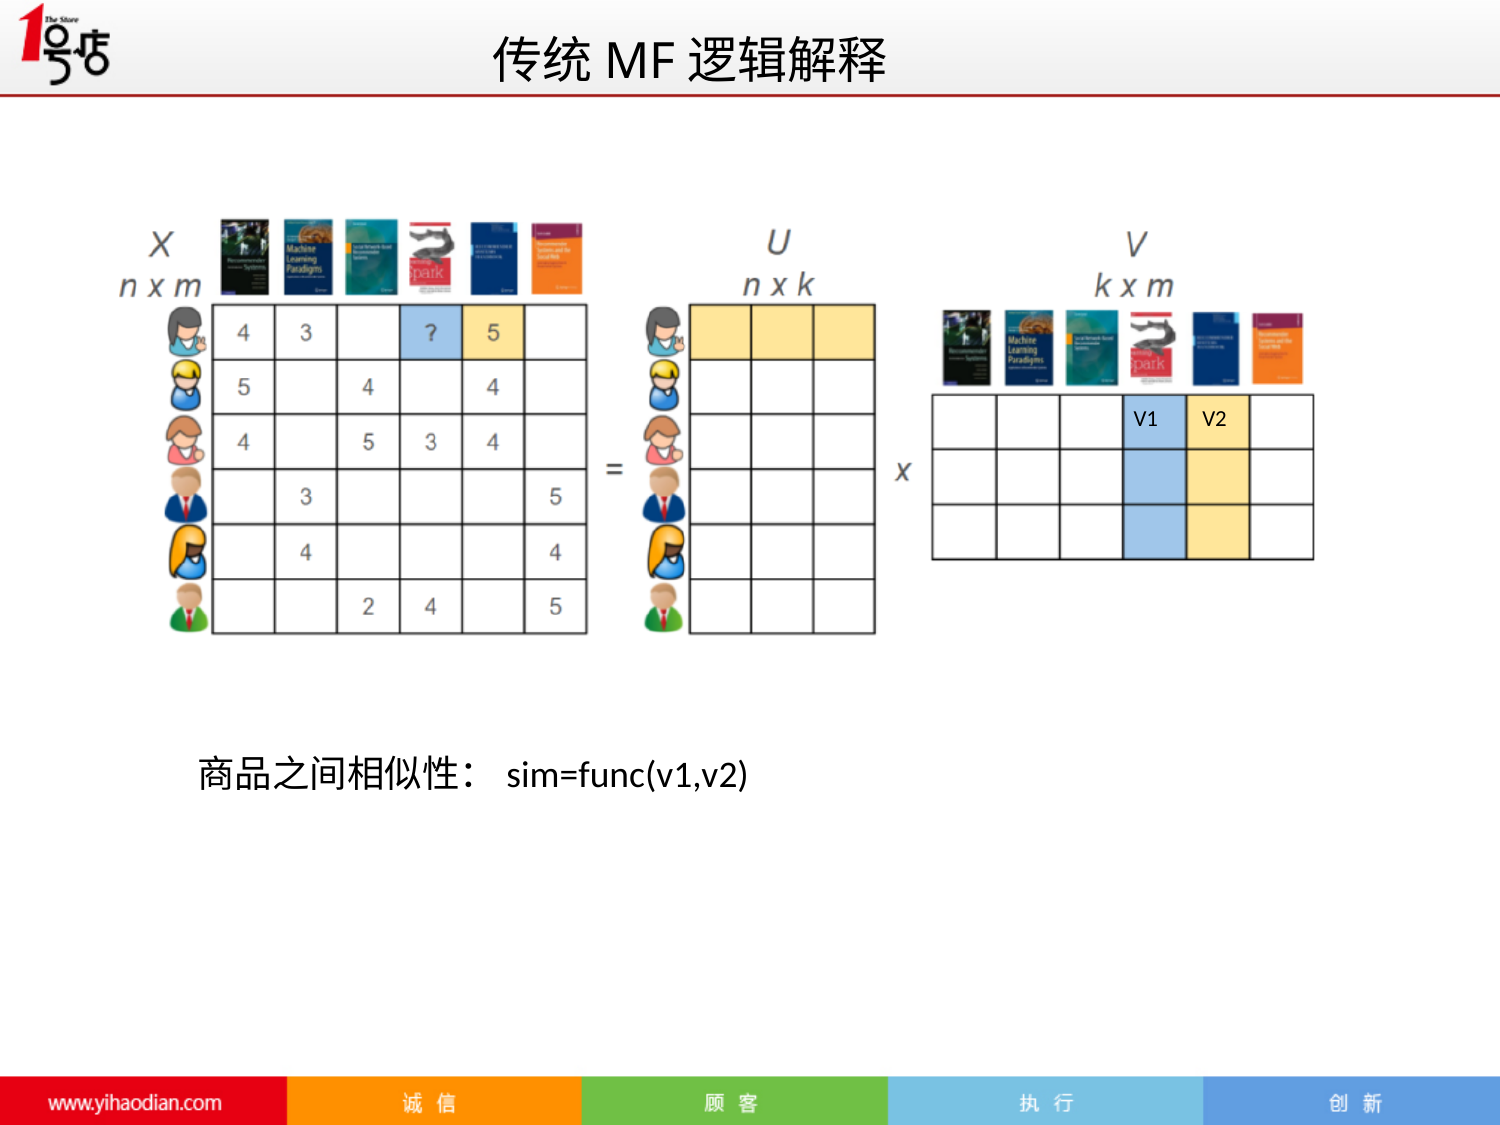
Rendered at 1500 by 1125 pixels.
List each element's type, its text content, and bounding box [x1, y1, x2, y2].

text_box 商品之间相似性：sim=func(v1,v2) [189, 742, 757, 803]
picture [0, 0, 1500, 1125]
title 传统MF逻辑解释 [289, 6, 1091, 111]
